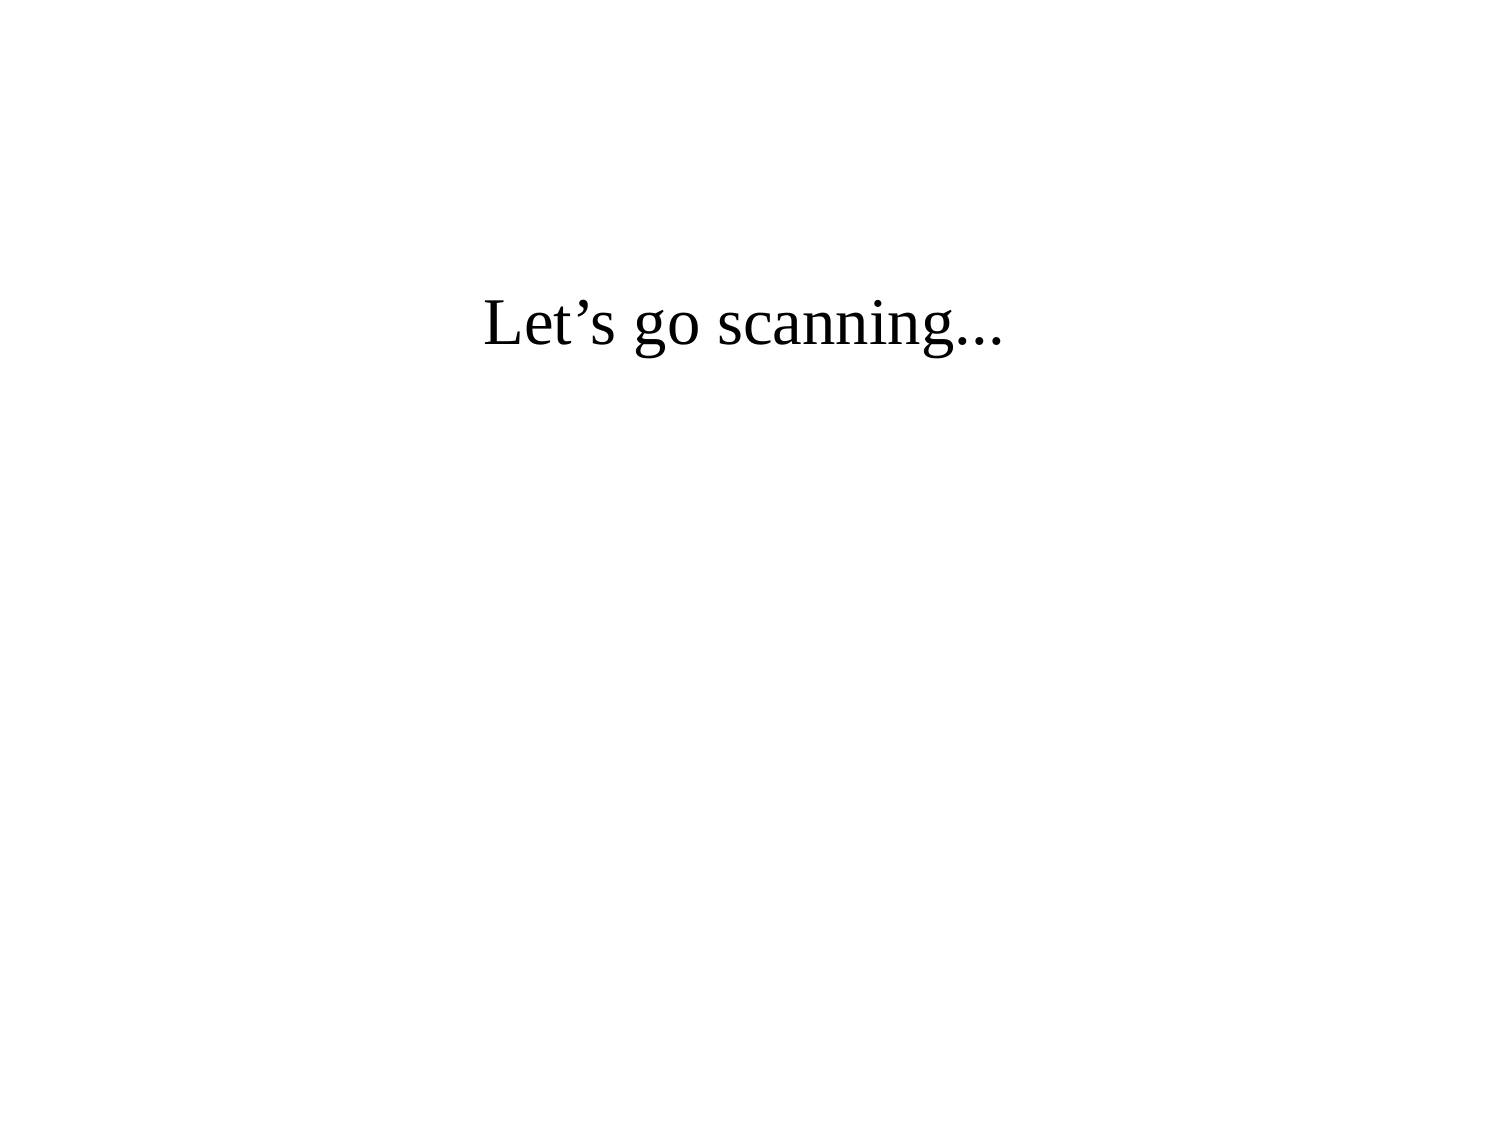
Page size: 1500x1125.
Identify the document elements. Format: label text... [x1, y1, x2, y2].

list Let’s go scanning... [25, 262, 1465, 1078]
